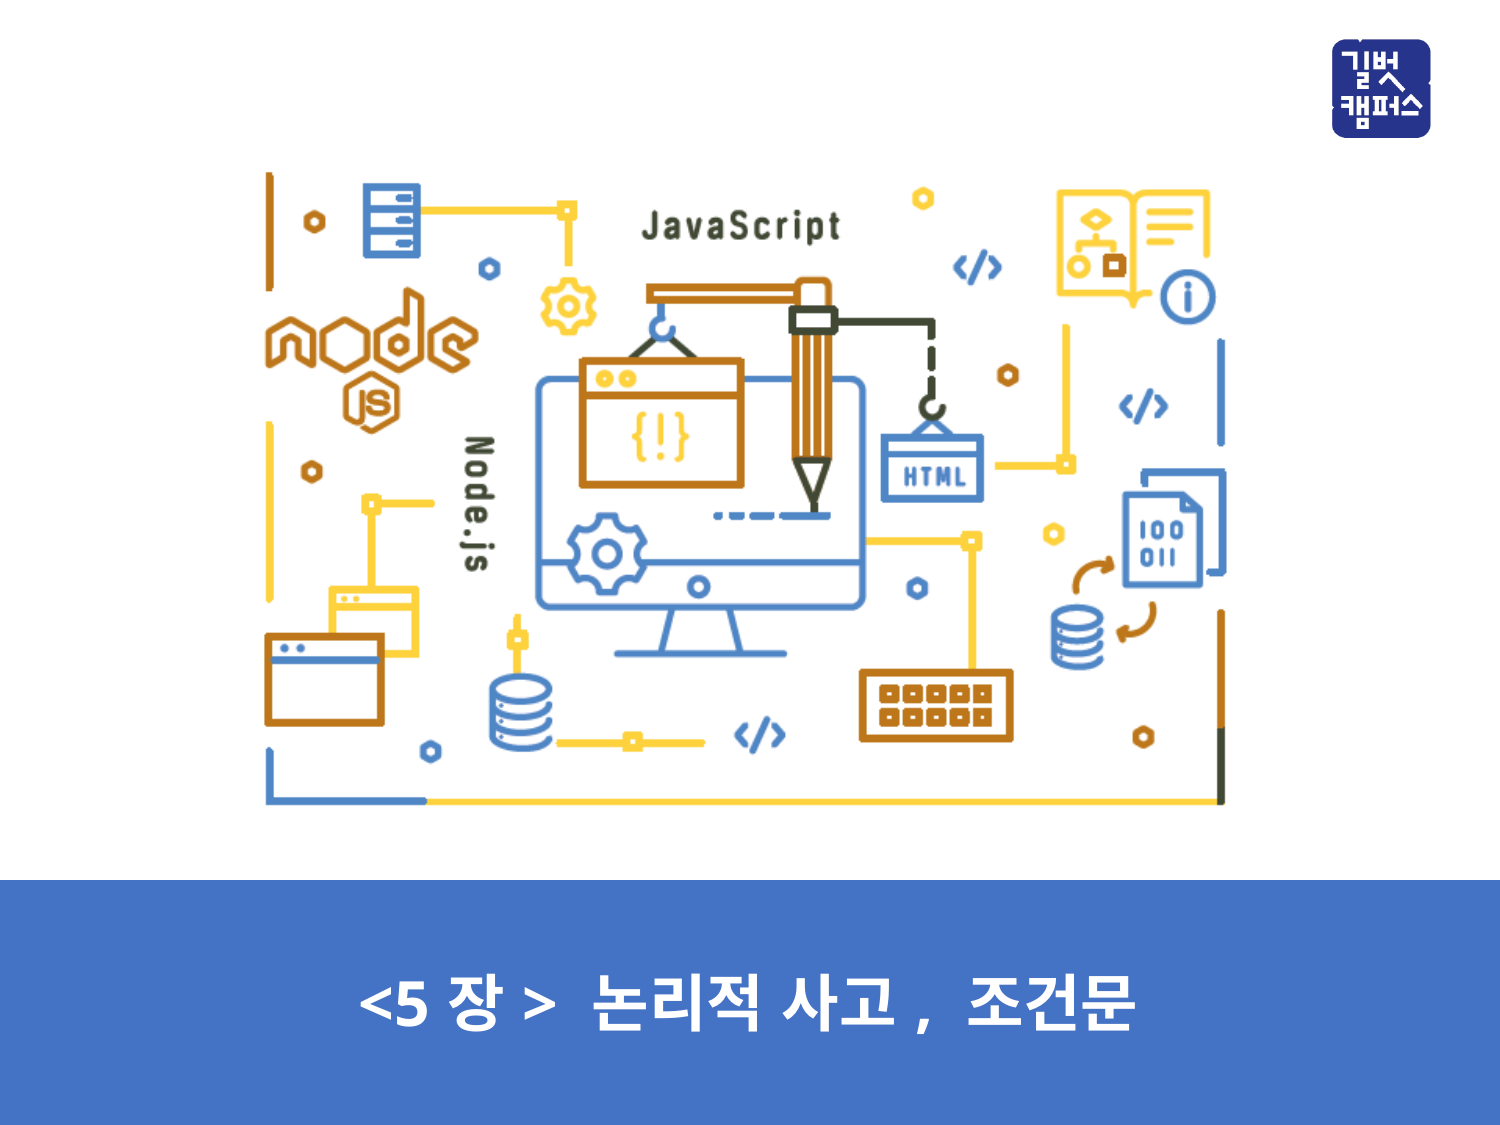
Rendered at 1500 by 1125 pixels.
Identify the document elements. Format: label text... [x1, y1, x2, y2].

text_box [0, 880, 1500, 1125]
text_box <5장> 논리적 사고, 조건문 [14, 923, 1484, 1074]
picture [1148, 38, 1443, 145]
picture [249, 149, 1244, 821]
